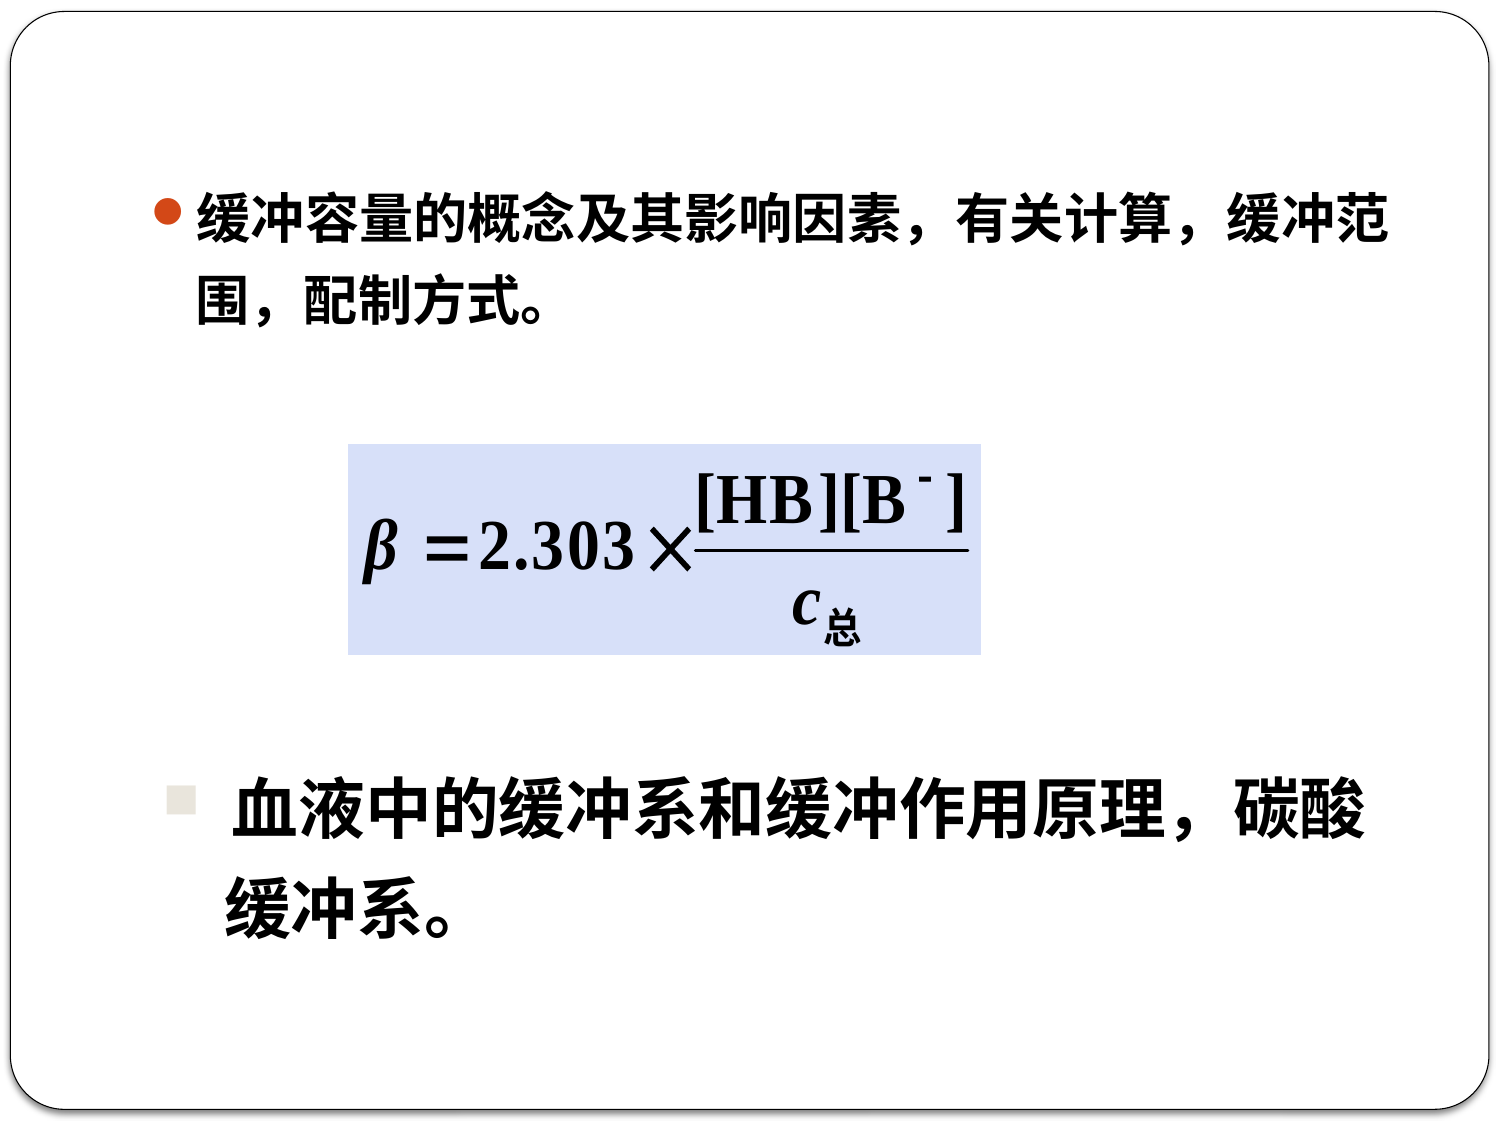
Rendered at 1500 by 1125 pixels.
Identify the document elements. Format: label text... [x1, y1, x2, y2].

text_box 血液中的缓冲系和缓冲作用原理，碳酸 缓冲系。 [147, 739, 1392, 954]
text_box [348, 443, 982, 656]
list 缓冲容量的概念及其影响因素，有关计算，缓冲范围，配制方式。 [135, 160, 1411, 364]
